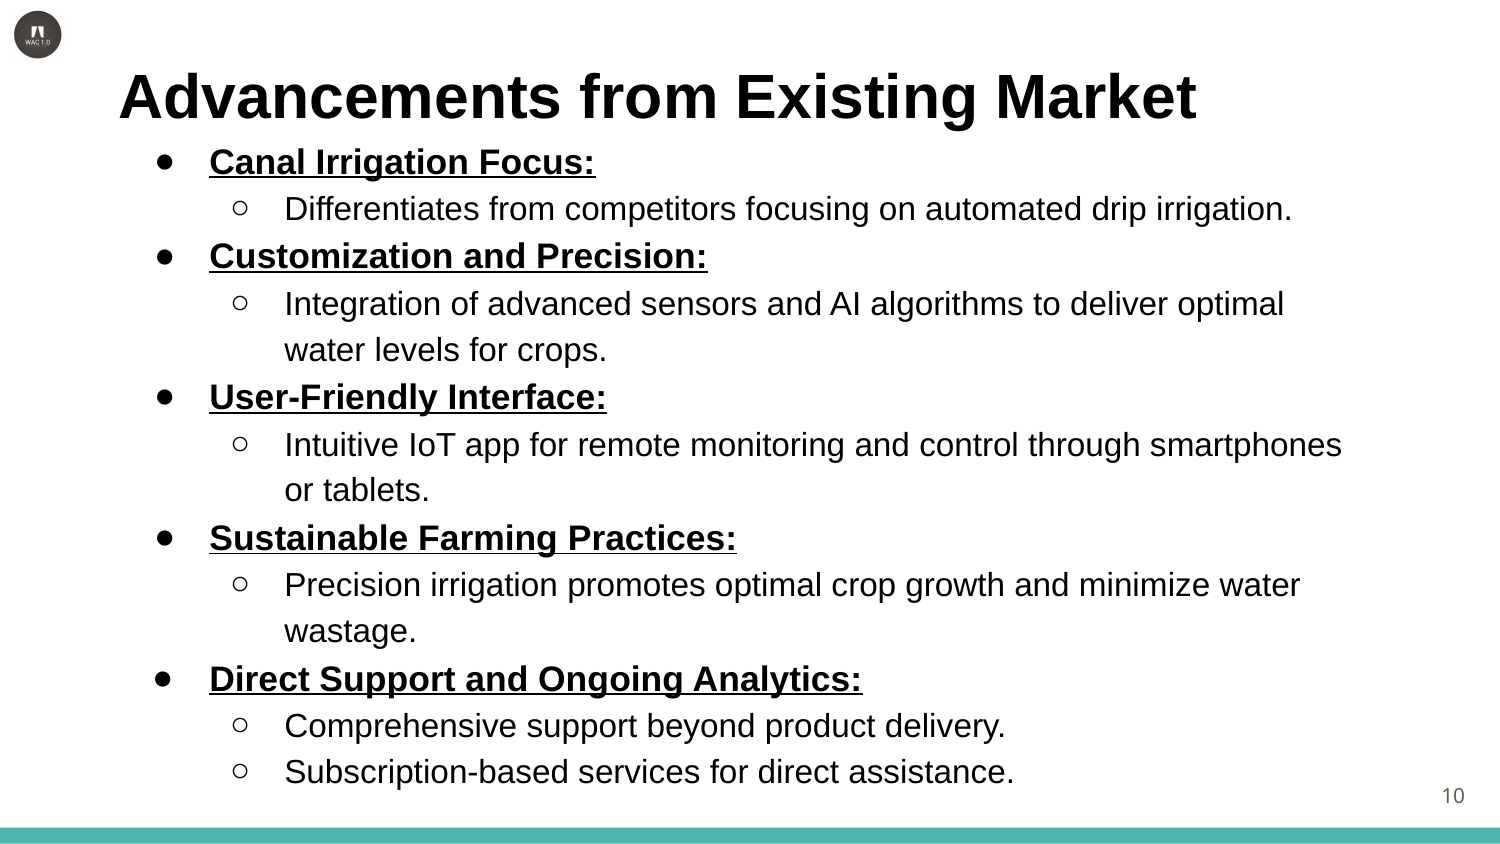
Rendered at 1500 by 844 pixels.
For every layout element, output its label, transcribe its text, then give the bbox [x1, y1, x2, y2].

picture [10, 7, 64, 61]
slide_number ‹#› [1389, 764, 1480, 830]
title Advancements from Existing Market [103, 29, 1365, 118]
list Canal Irrigation Focus: Differentiates from competitors focusing on automated drip irrigation. Customization and Precision: Integration of advanced sensors and AI algorithms to deliver optimal water levels for crops. User-Friendly Interface: Intuitive IoT app for remote monitoring and control through smartphones or tablets. Sustainable Farming Practices: Precision irrigation promotes optimal crop growth and minimize water wastage. Direct Support and Ongoing Analytics: Comprehensive support beyond product delivery. Subscription-based services for direct assistance. [119, 117, 1381, 775]
